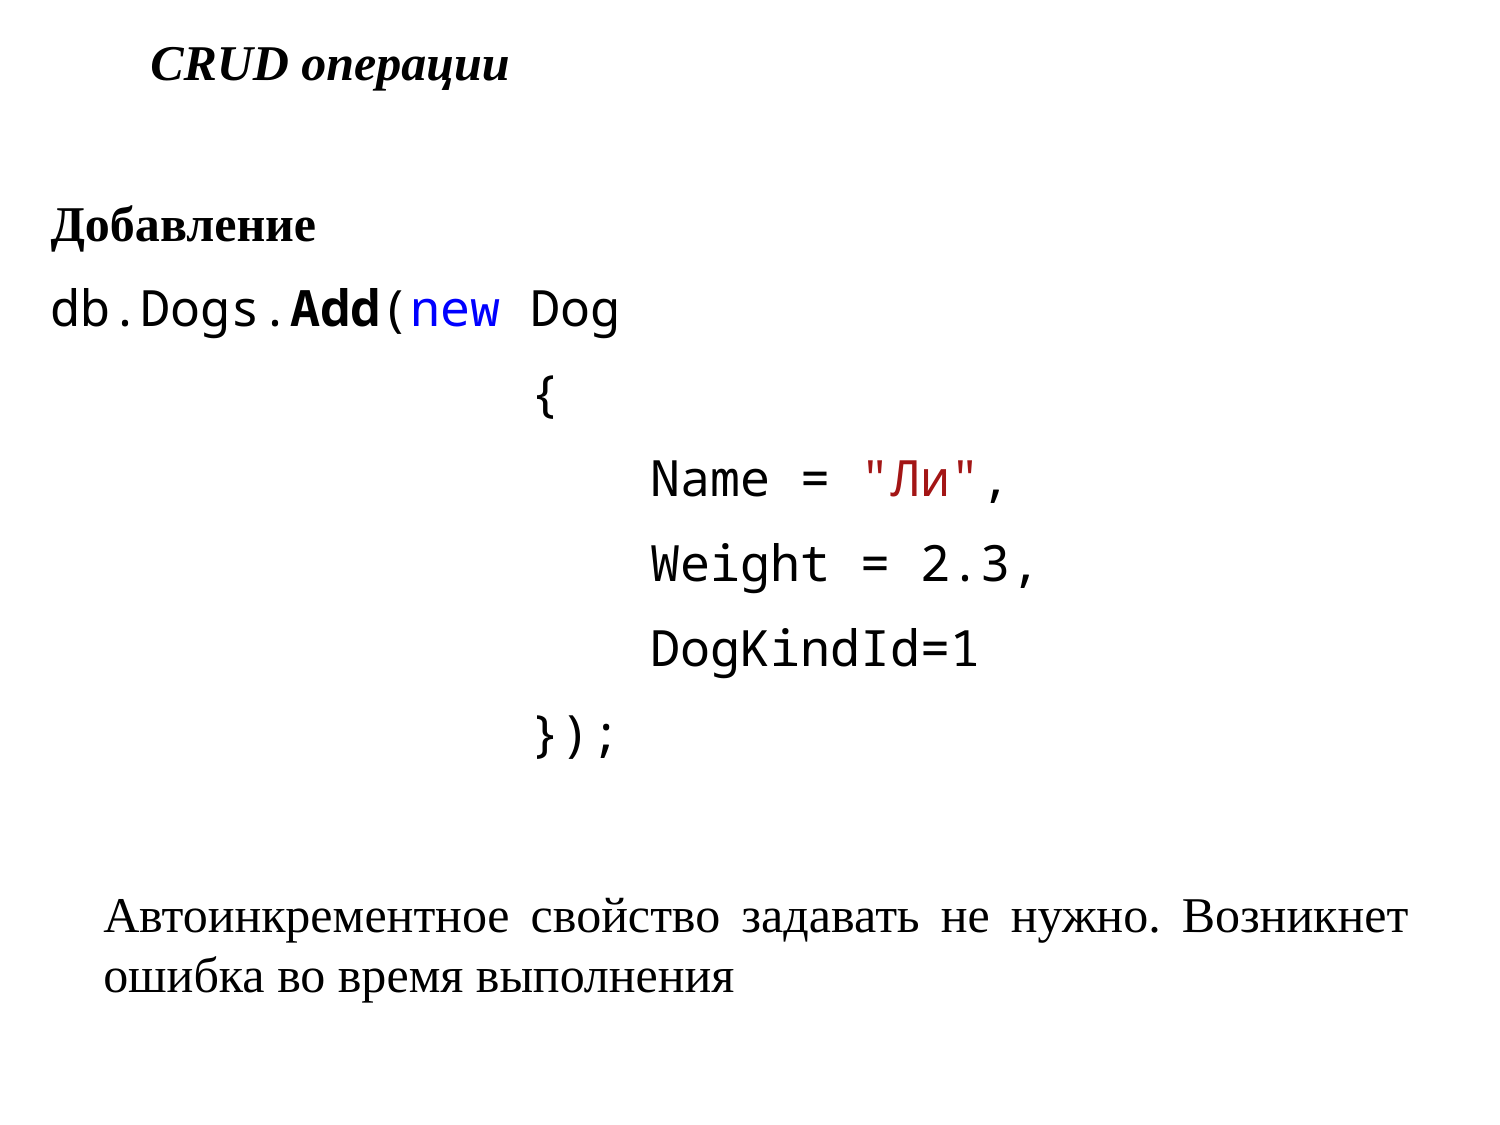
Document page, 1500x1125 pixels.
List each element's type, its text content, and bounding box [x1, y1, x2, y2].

text_box Добавление db.Dogs.Add(new Dog { Name = "Ли", Weight = 2.3, DogKindId=1 }); [35, 184, 1442, 770]
text_box Автоинкрементное свойство задавать не нужно. Возникнет ошибка во время выполнения [88, 874, 1424, 1010]
text_box CRUD операции [135, 23, 1424, 99]
